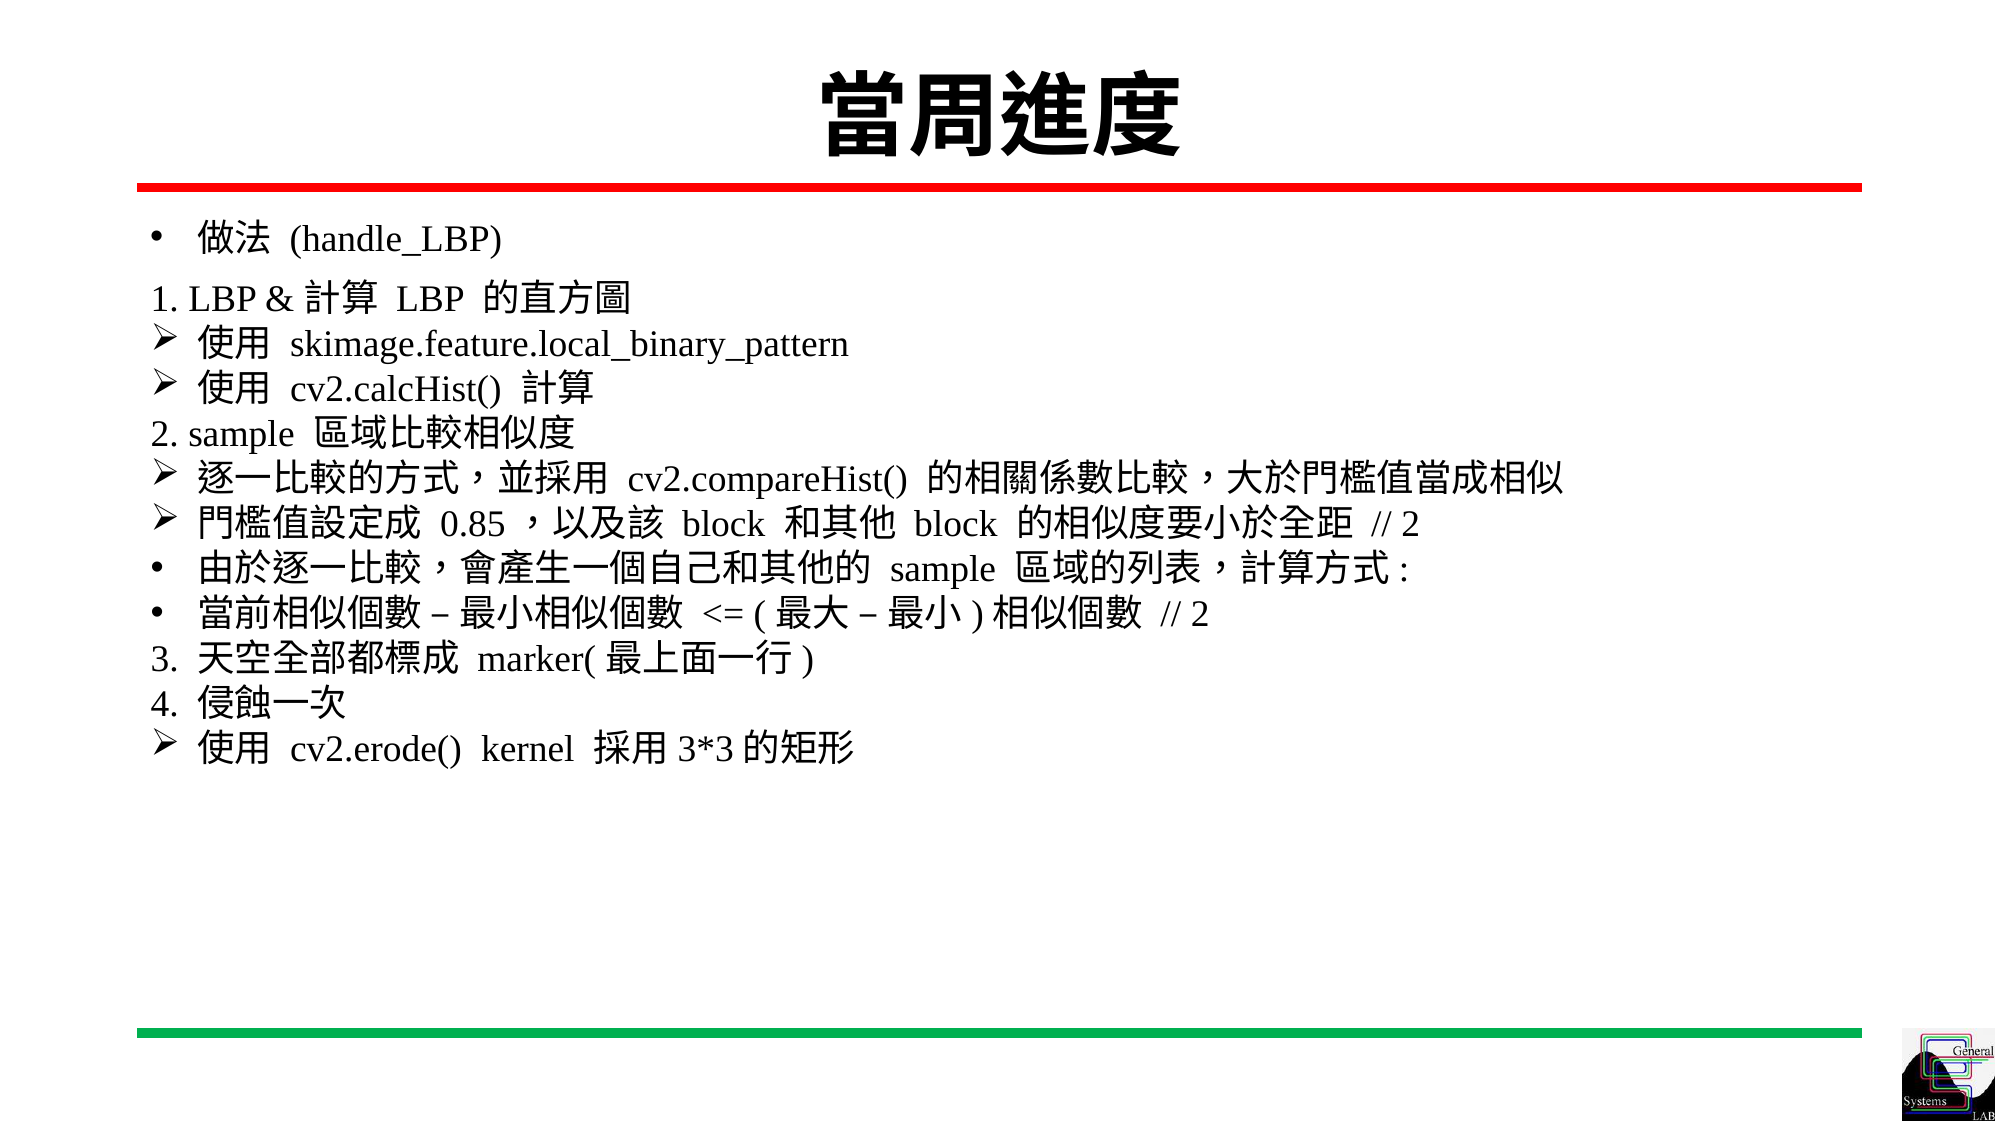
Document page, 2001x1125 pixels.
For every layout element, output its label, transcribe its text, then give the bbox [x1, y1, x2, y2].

text_box 做法 (handle_LBP) [135, 206, 517, 266]
picture [1902, 1028, 1995, 1121]
title 當周進度 [137, 59, 1863, 178]
text_box 1. LBP &計算 LBP 的直方圖 使用 skimage.feature.local_binary_pattern 使用 cv2.calcHist() 計算 2. sample 區域比較相似度 逐一比較的方式，並採用 cv2.compareHist() 的相關係數比較，大於門檻值當成相似 門檻值設定成 0.85，以及該 block 和其他 block 的相似度要小於全距 // 2 由於逐一比較，會產生一個自己和其他的 sample 區域的列表，計算方式: 當前相似個數 – 最小相似個數 <= (最大 – 最小)相似個數 // 2 3. 天空全部都標成 marker(最上面一行) 4. 侵蝕一次 使用 cv2.erode() kernel 採用3*3的矩形 [135, 266, 1579, 777]
